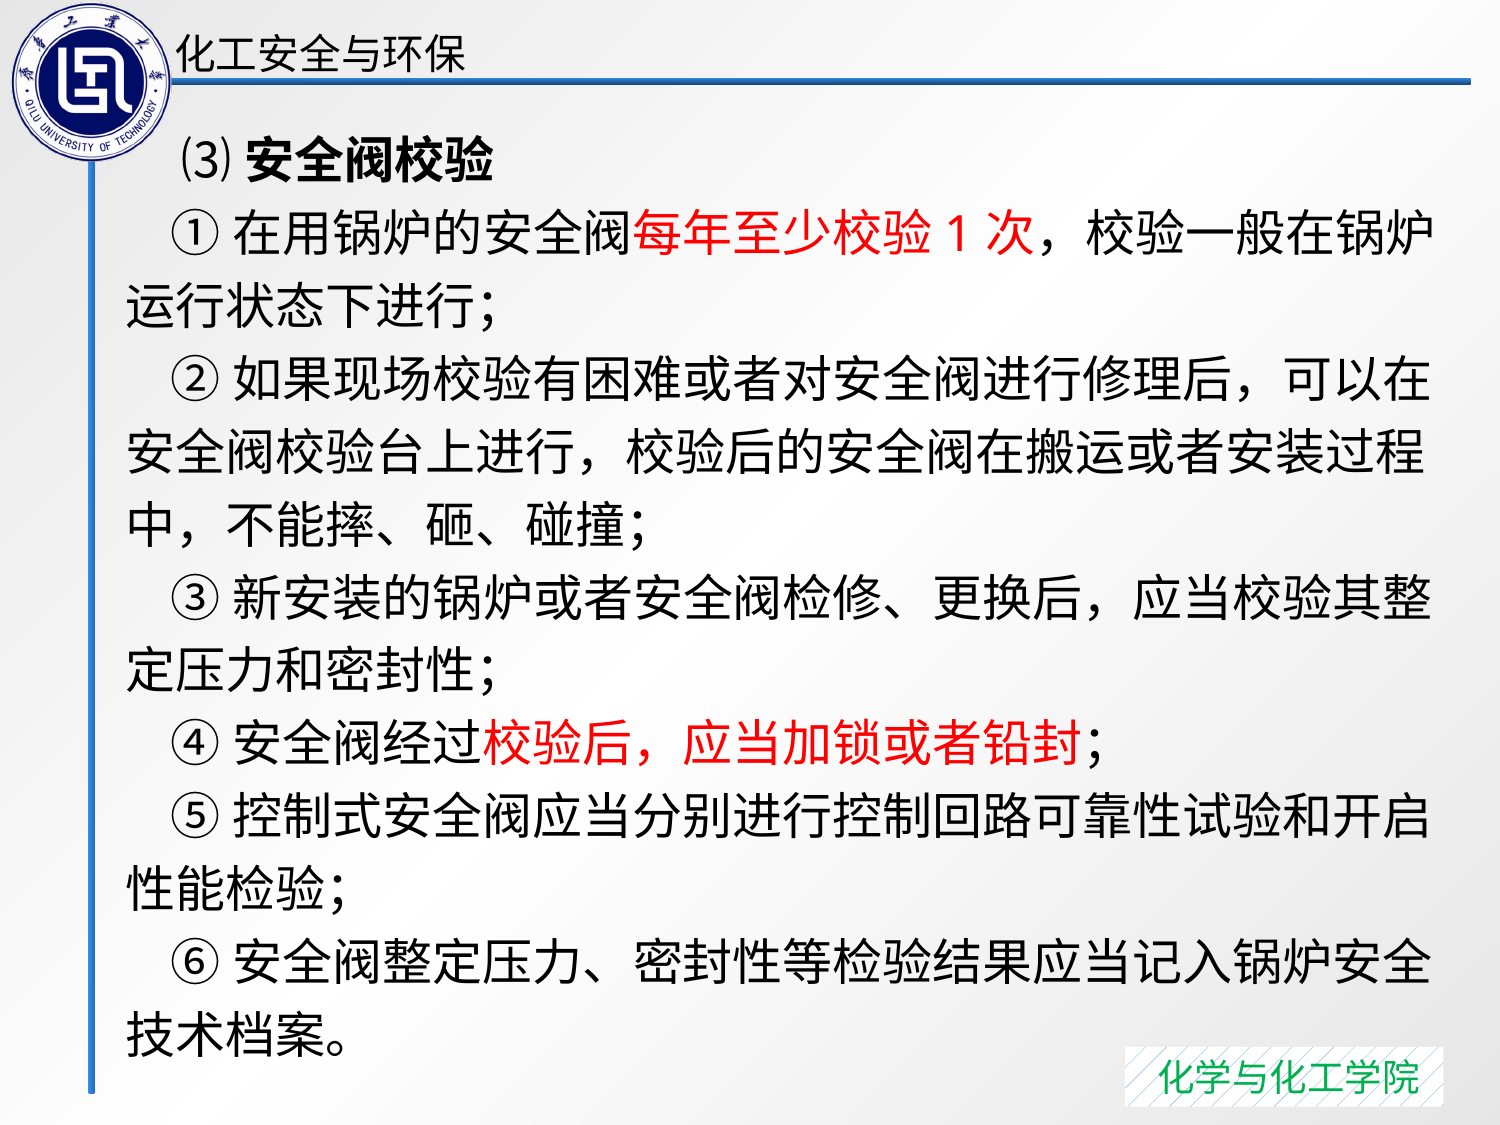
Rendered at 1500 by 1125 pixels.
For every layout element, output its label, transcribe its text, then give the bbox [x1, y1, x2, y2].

text_box [374, 532, 1125, 593]
picture [11, 2, 172, 162]
list ⑶安全阀校验 ①在用锅炉的安全阀每年至少校验1次，校验一般在锅炉运行状态下进行； ②如果现场校验有困难或者对安全阀进行修理后，可以在安全阀校验台上进行，校验后的安全阀在搬运或者安装过程中，不能摔、砸、碰撞； ③新安装的锅炉或者安全阀检修、更换后，应当校验其整定压力和密封性； ④安全阀经过校验后，应当加锁或者铅封； ⑤控制式安全阀应当分别进行控制回路可靠性试验和开启性能检验； ⑥安全阀整定压力、密封性等检验结果应当记入锅炉安全技术档案。 [110, 107, 1471, 1048]
